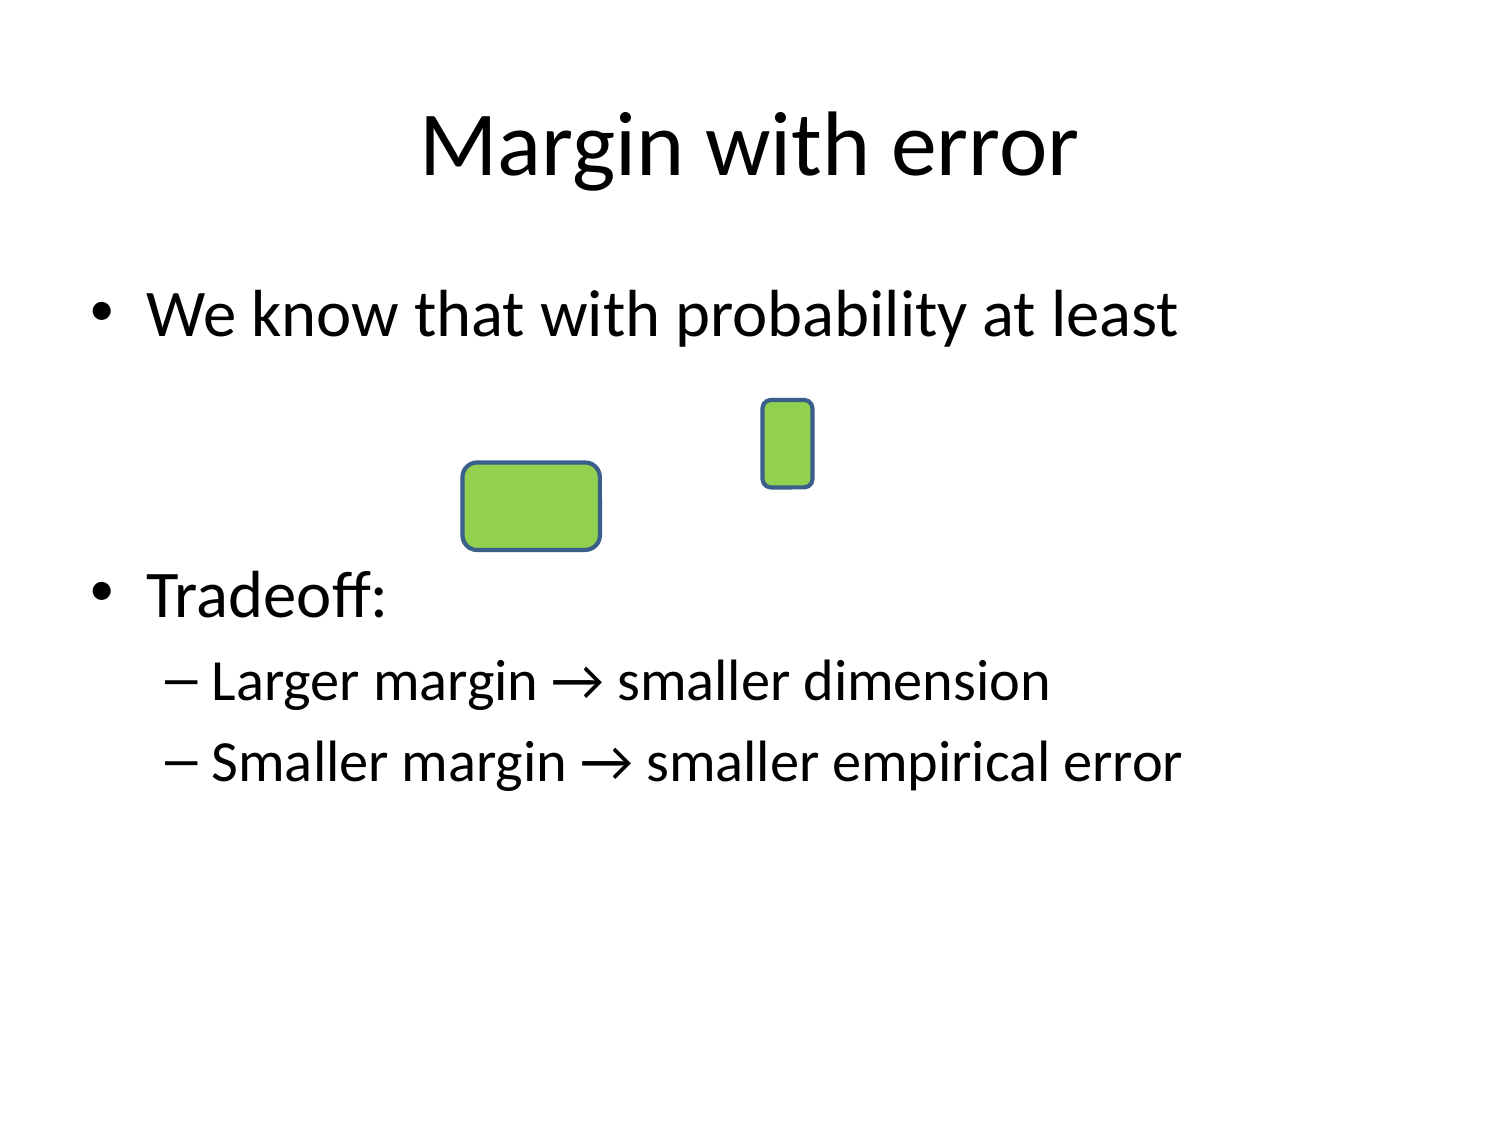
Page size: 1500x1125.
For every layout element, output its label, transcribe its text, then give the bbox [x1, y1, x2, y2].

title Margin with error [75, 45, 1425, 233]
text_box [760, 397, 815, 490]
text_box [460, 460, 603, 553]
